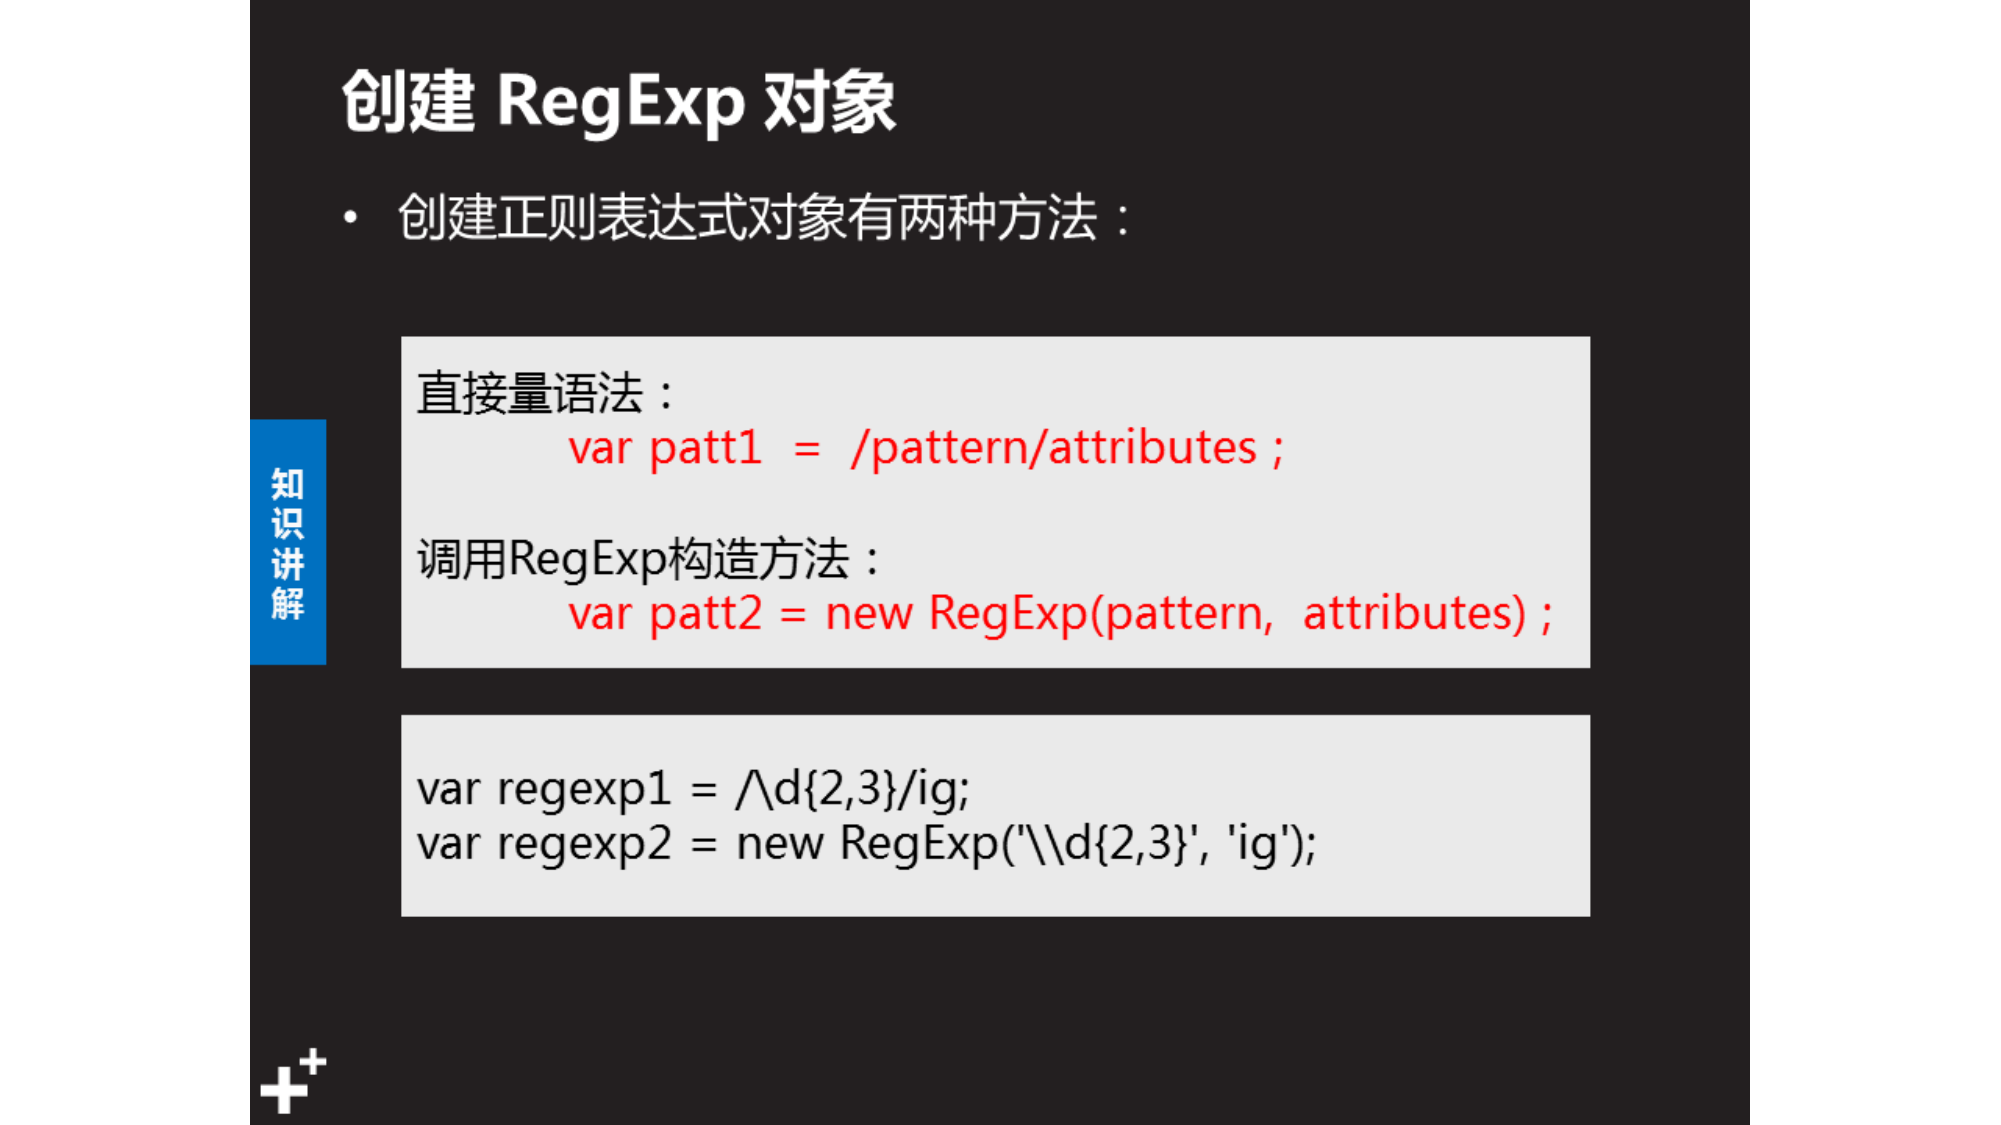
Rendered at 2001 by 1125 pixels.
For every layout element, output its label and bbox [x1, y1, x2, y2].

picture [250, 0, 1750, 1125]
